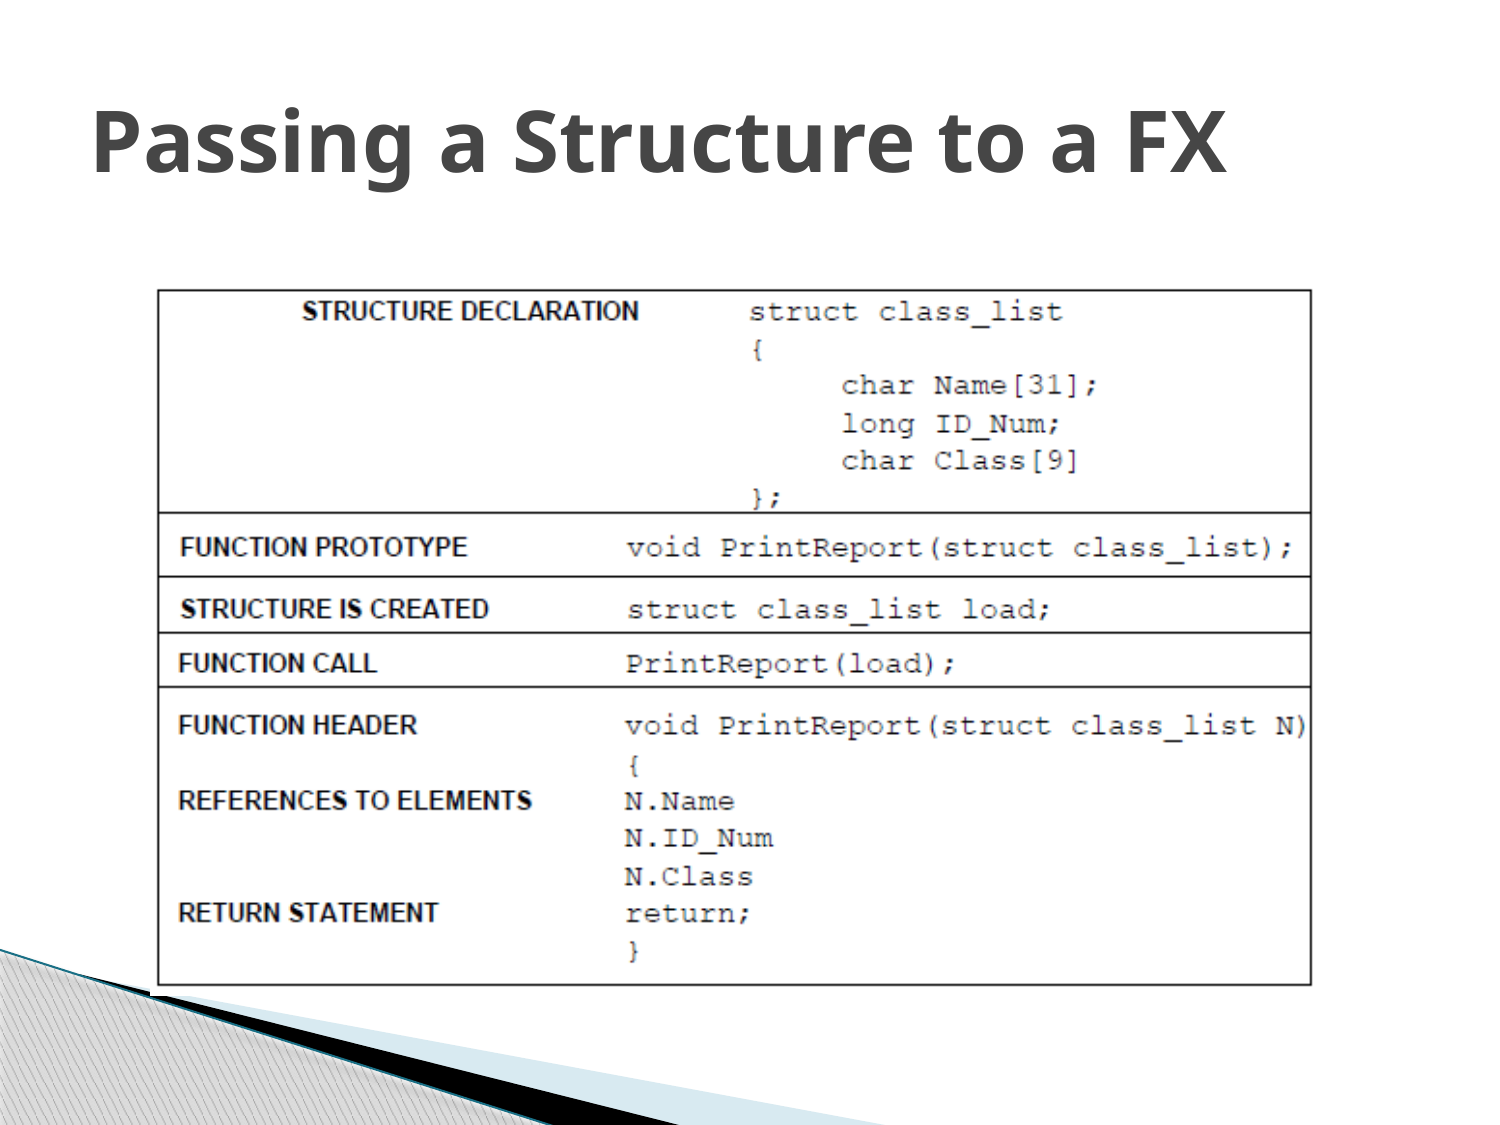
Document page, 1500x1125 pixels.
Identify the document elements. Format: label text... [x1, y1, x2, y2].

picture [149, 284, 1323, 996]
title Passing a Structure to a FX [75, 45, 1425, 233]
